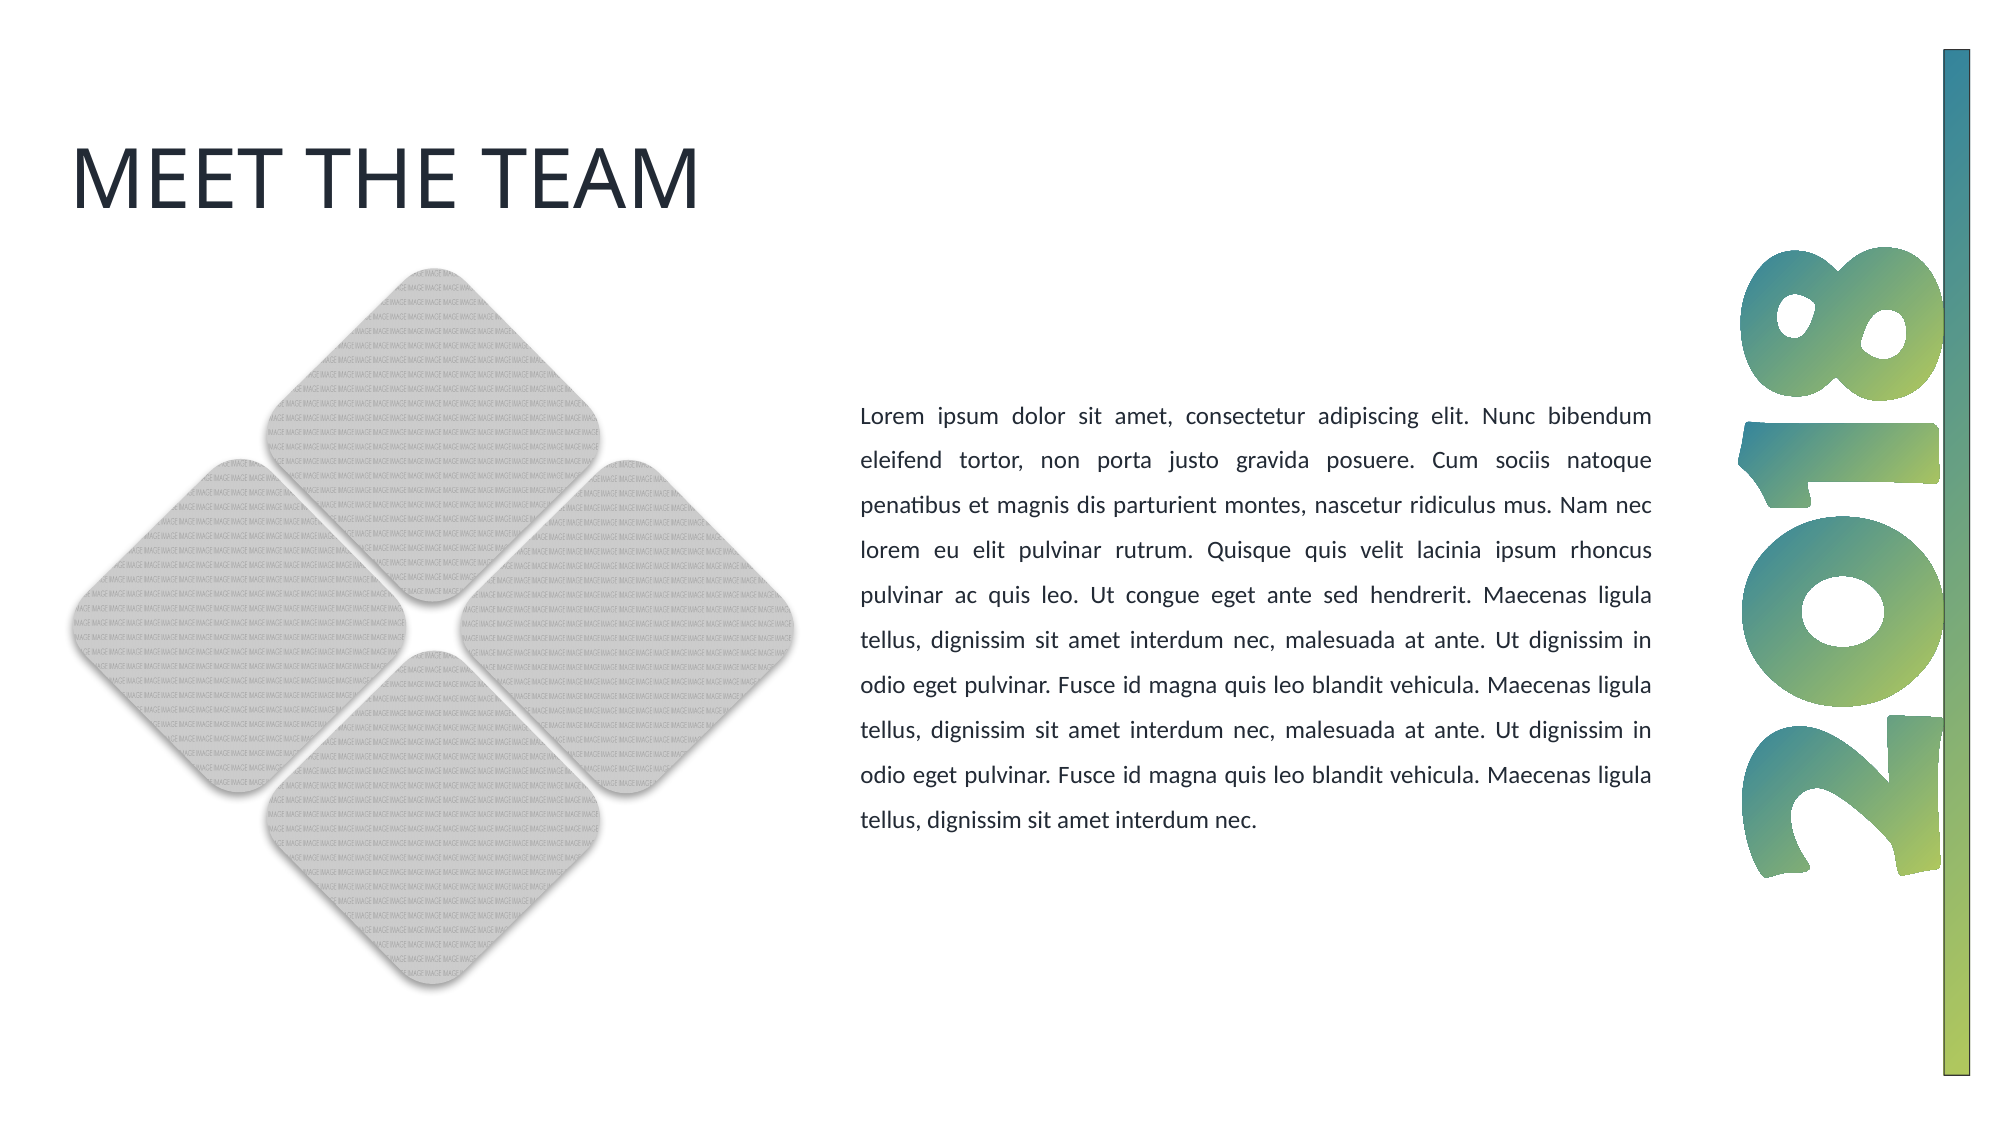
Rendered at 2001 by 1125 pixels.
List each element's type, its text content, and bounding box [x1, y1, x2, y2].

text_box [459, 458, 795, 795]
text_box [1525, 459, 2000, 666]
text_box Lorem ipsum dolor sit amet, consectetur adipiscing elit. Nunc bibendum eleifend tortor, non porta justo gravida posuere. Cum sociis natoque penatibus et magnis dis parturient montes, nascetur ridiculus mus. Nam nec lorem eu elit pulvinar rutrum. Quisque quis velit lacinia ipsum rhoncus pulvinar ac quis leo. Ut congue eget ante sed hendrerit. Maecenas ligula tellus, dignissim sit amet interdum nec, malesuada at ante. Ut dignissim in odio eget pulvinar. Fusce id magna quis leo blandit vehicula. Maecenas ligula tellus, dignissim sit amet interdum nec, malesuada at ante. Ut dignissim in odio eget pulvinar. Fusce id magna quis leo blandit vehicula. Maecenas ligula tellus, dignissim sit amet interdum nec. [845, 376, 1669, 841]
text_box [1943, 48, 1971, 459]
text_box MEET THE TEAM [54, 117, 1061, 233]
text_box [265, 267, 602, 603]
text_box [265, 649, 602, 985]
text_box [1943, 666, 1971, 1077]
text_box [71, 457, 408, 794]
